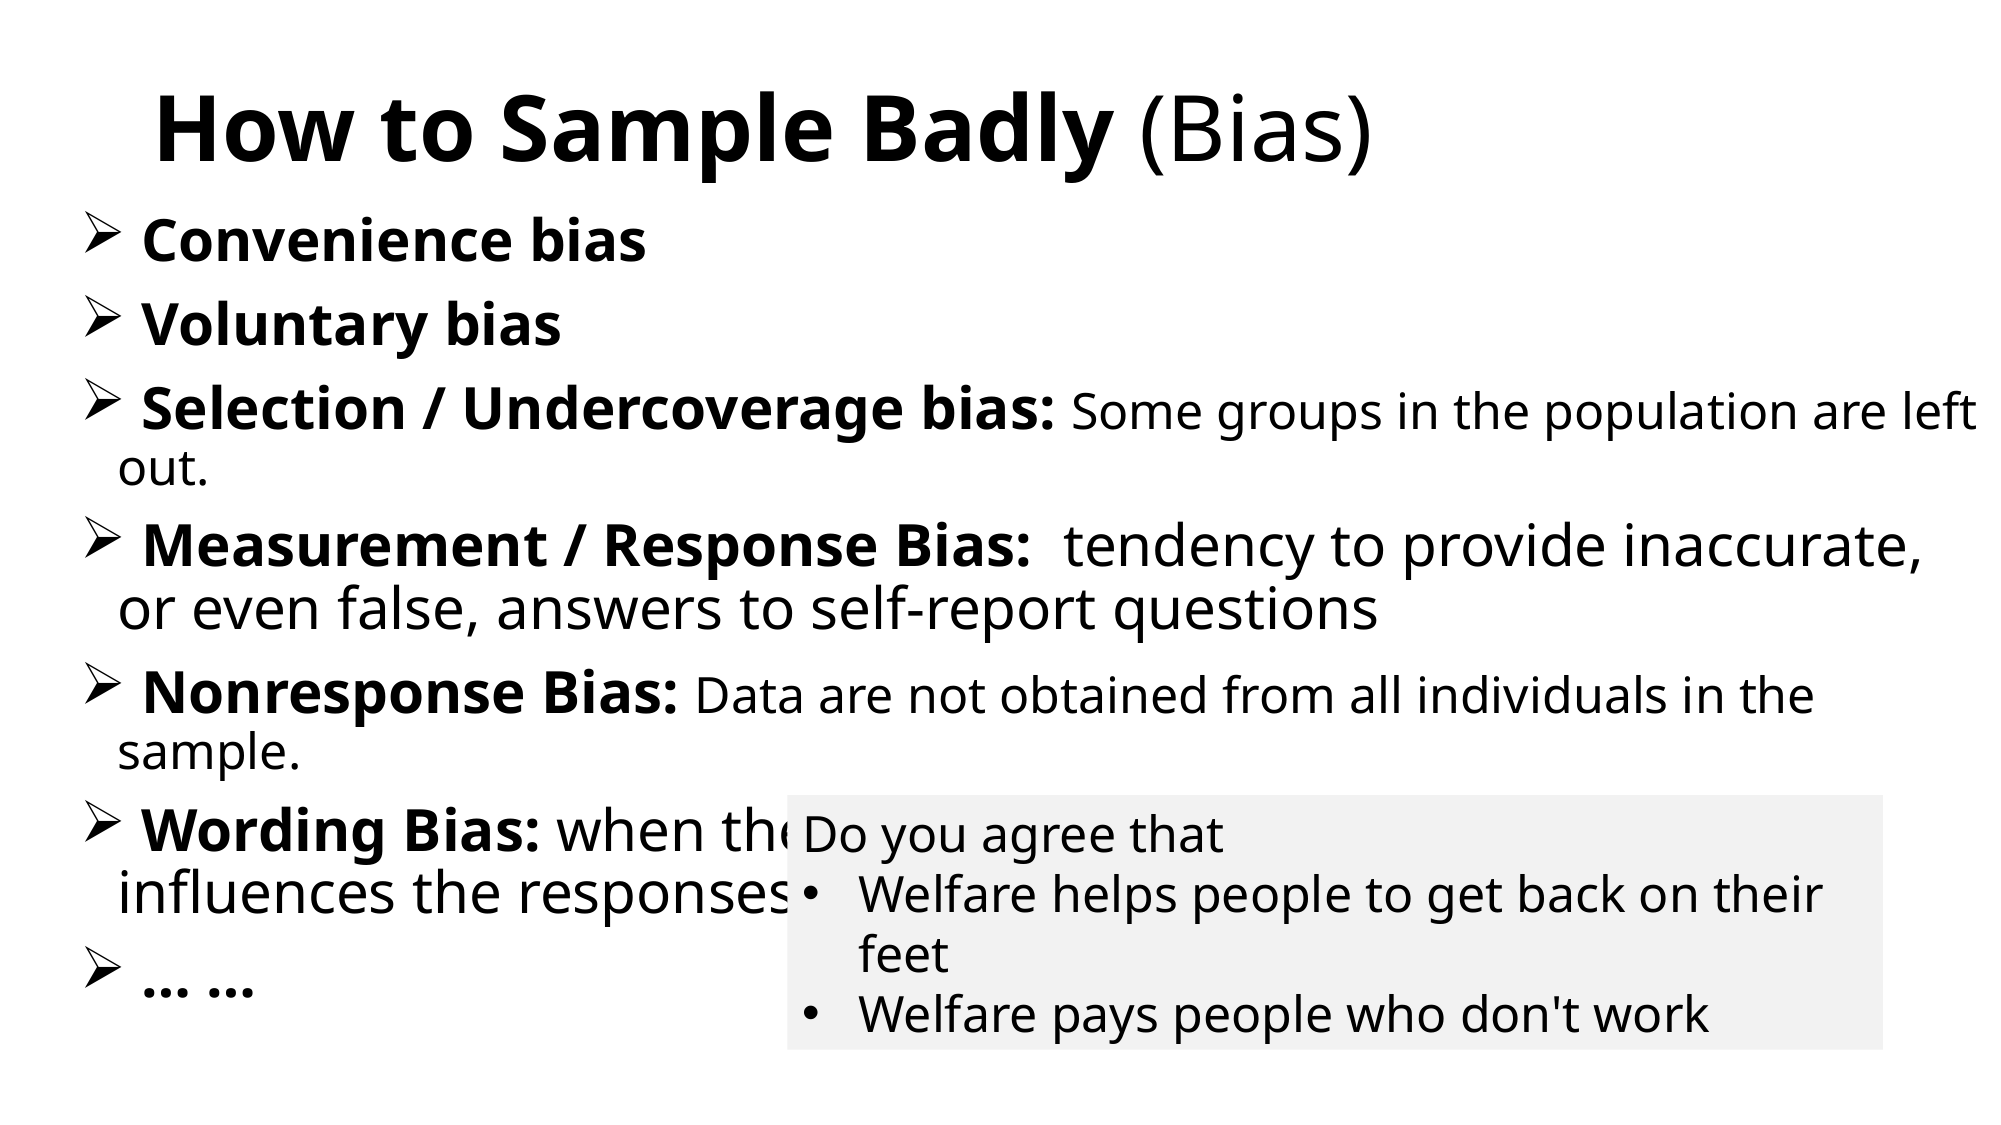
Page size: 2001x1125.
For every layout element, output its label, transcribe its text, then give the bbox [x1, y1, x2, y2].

text_box Do you agree that Welfare helps people to get back on their feet Welfare pays people who don't work [787, 795, 1883, 1050]
text_box [500, 472, 1500, 534]
title How to Sample Badly (Bias) [137, 23, 1863, 204]
list Convenience bias Voluntary bias Selection / Undercoverage bias: Some groups in the population are left out. Measurement / Response Bias: tendency to provide inaccurate, or even false, answers to self-report questions Nonresponse Bias: Data are not obtained from all individuals in the sample. Wording Bias: when the wording of a question systematically influences the responses. … … [65, 204, 2000, 1089]
